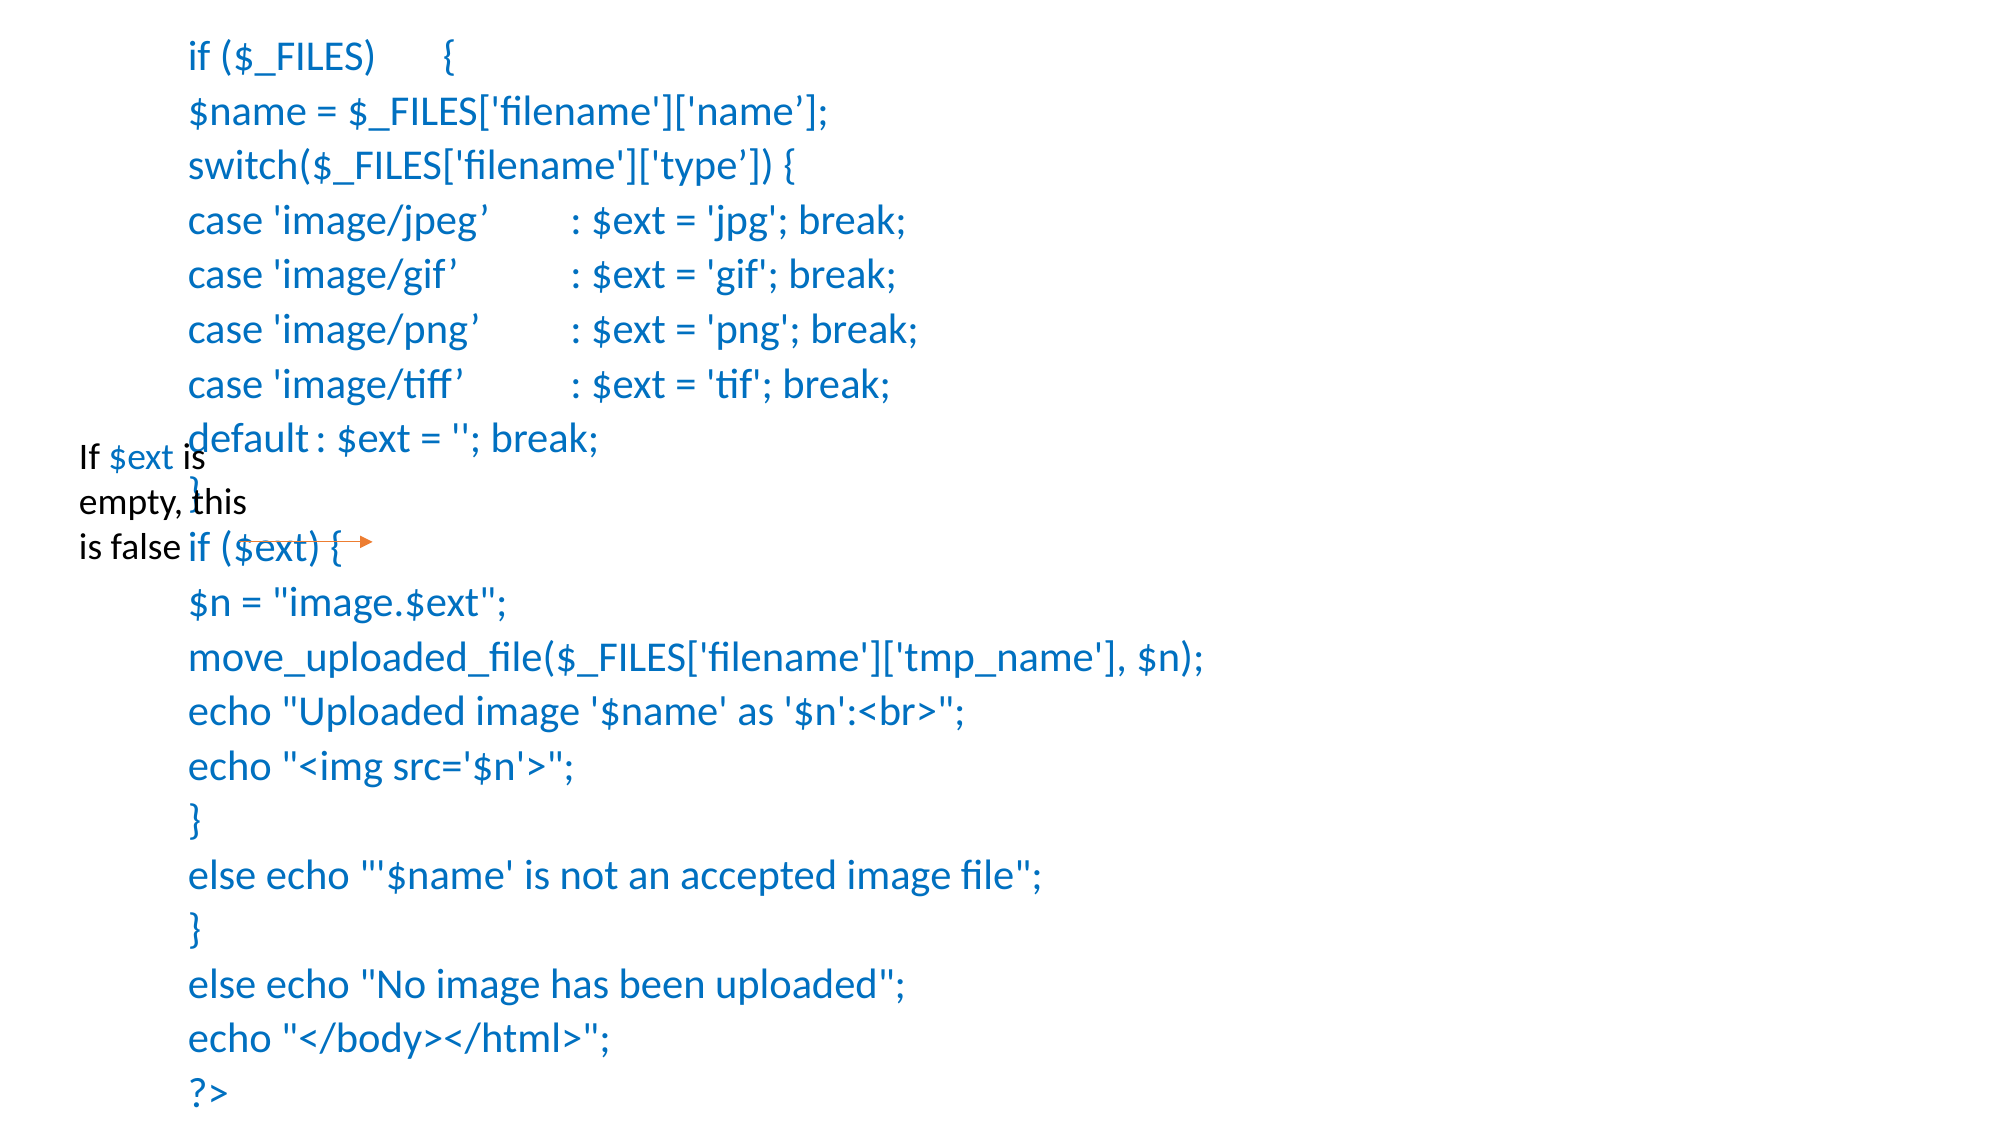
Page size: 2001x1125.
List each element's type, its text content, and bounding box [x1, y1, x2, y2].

list if ($_FILES) { $name = $_FILES['filename']['name’]; switch($_FILES['filename']['type’]) { case 'image/jpeg’ : $ext = 'jpg'; break; case 'image/gif’ : $ext = 'gif'; break; case 'image/png’ : $ext = 'png'; break; case 'image/tiff’ : $ext = 'tif'; break; default : $ext = ''; break; } if ($ext) { $n = "image.$ext"; move_uploaded_file($_FILES['filename']['tmp_name'], $n); echo "Uploaded image '$name' as '$n':<br>"; echo "<img src='$n'>"; } else echo "'$name' is not an accepted image file"; } else echo "No image has been uploaded"; echo "</body></html>"; ?> [104, 26, 1896, 1125]
text_box If $ext is empty, this is false [64, 424, 280, 575]
